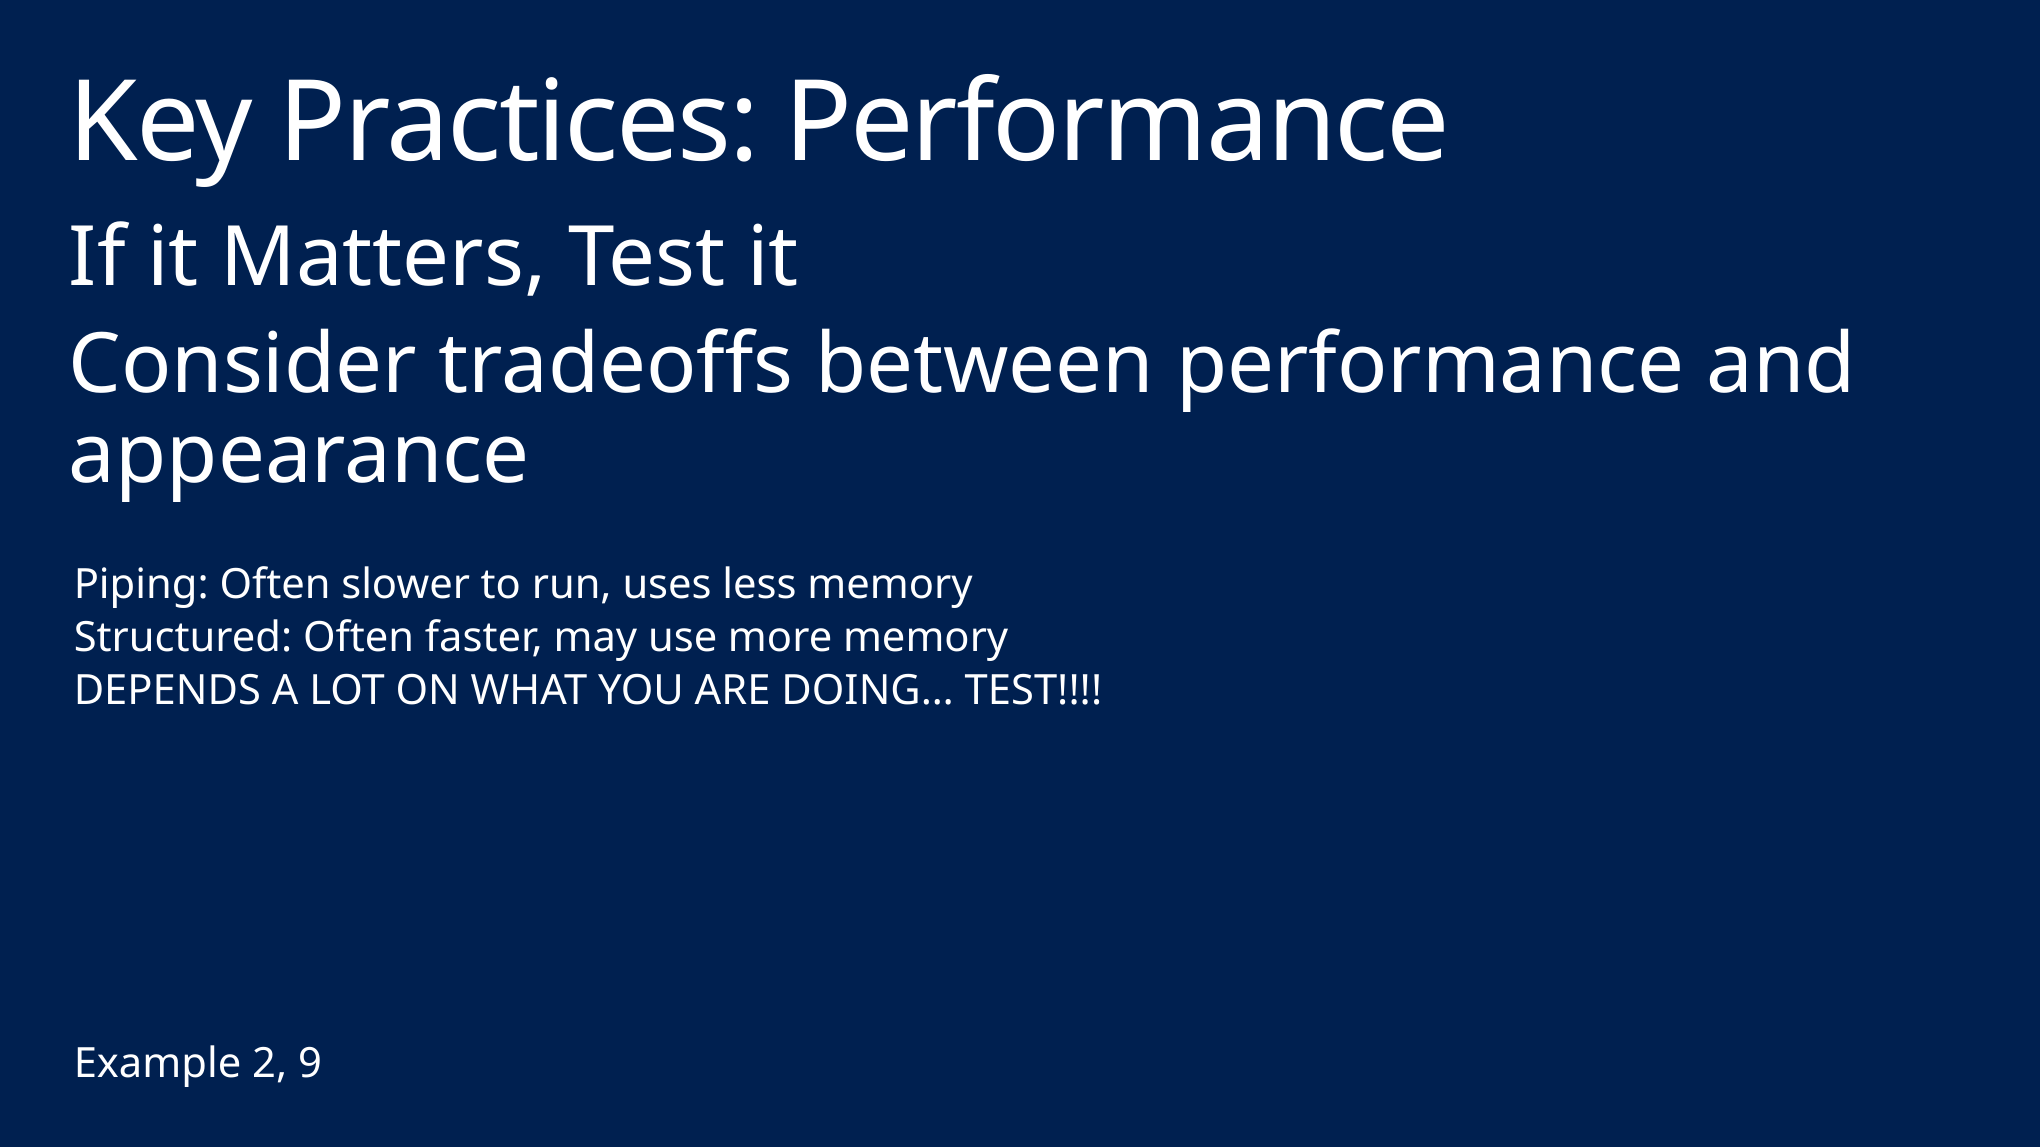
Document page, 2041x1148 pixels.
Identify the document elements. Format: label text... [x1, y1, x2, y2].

title Key Practices: Performance [45, 48, 1996, 198]
list If it Matters, Test it Consider tradeoffs between performance and appearance Piping: Often slower to run, uses less memory Structured: Often faster, may use more memory DEPENDS A LOT ON WHAT YOU ARE DOING… TEST!!!! Example 2, 9 [45, 198, 1996, 1134]
